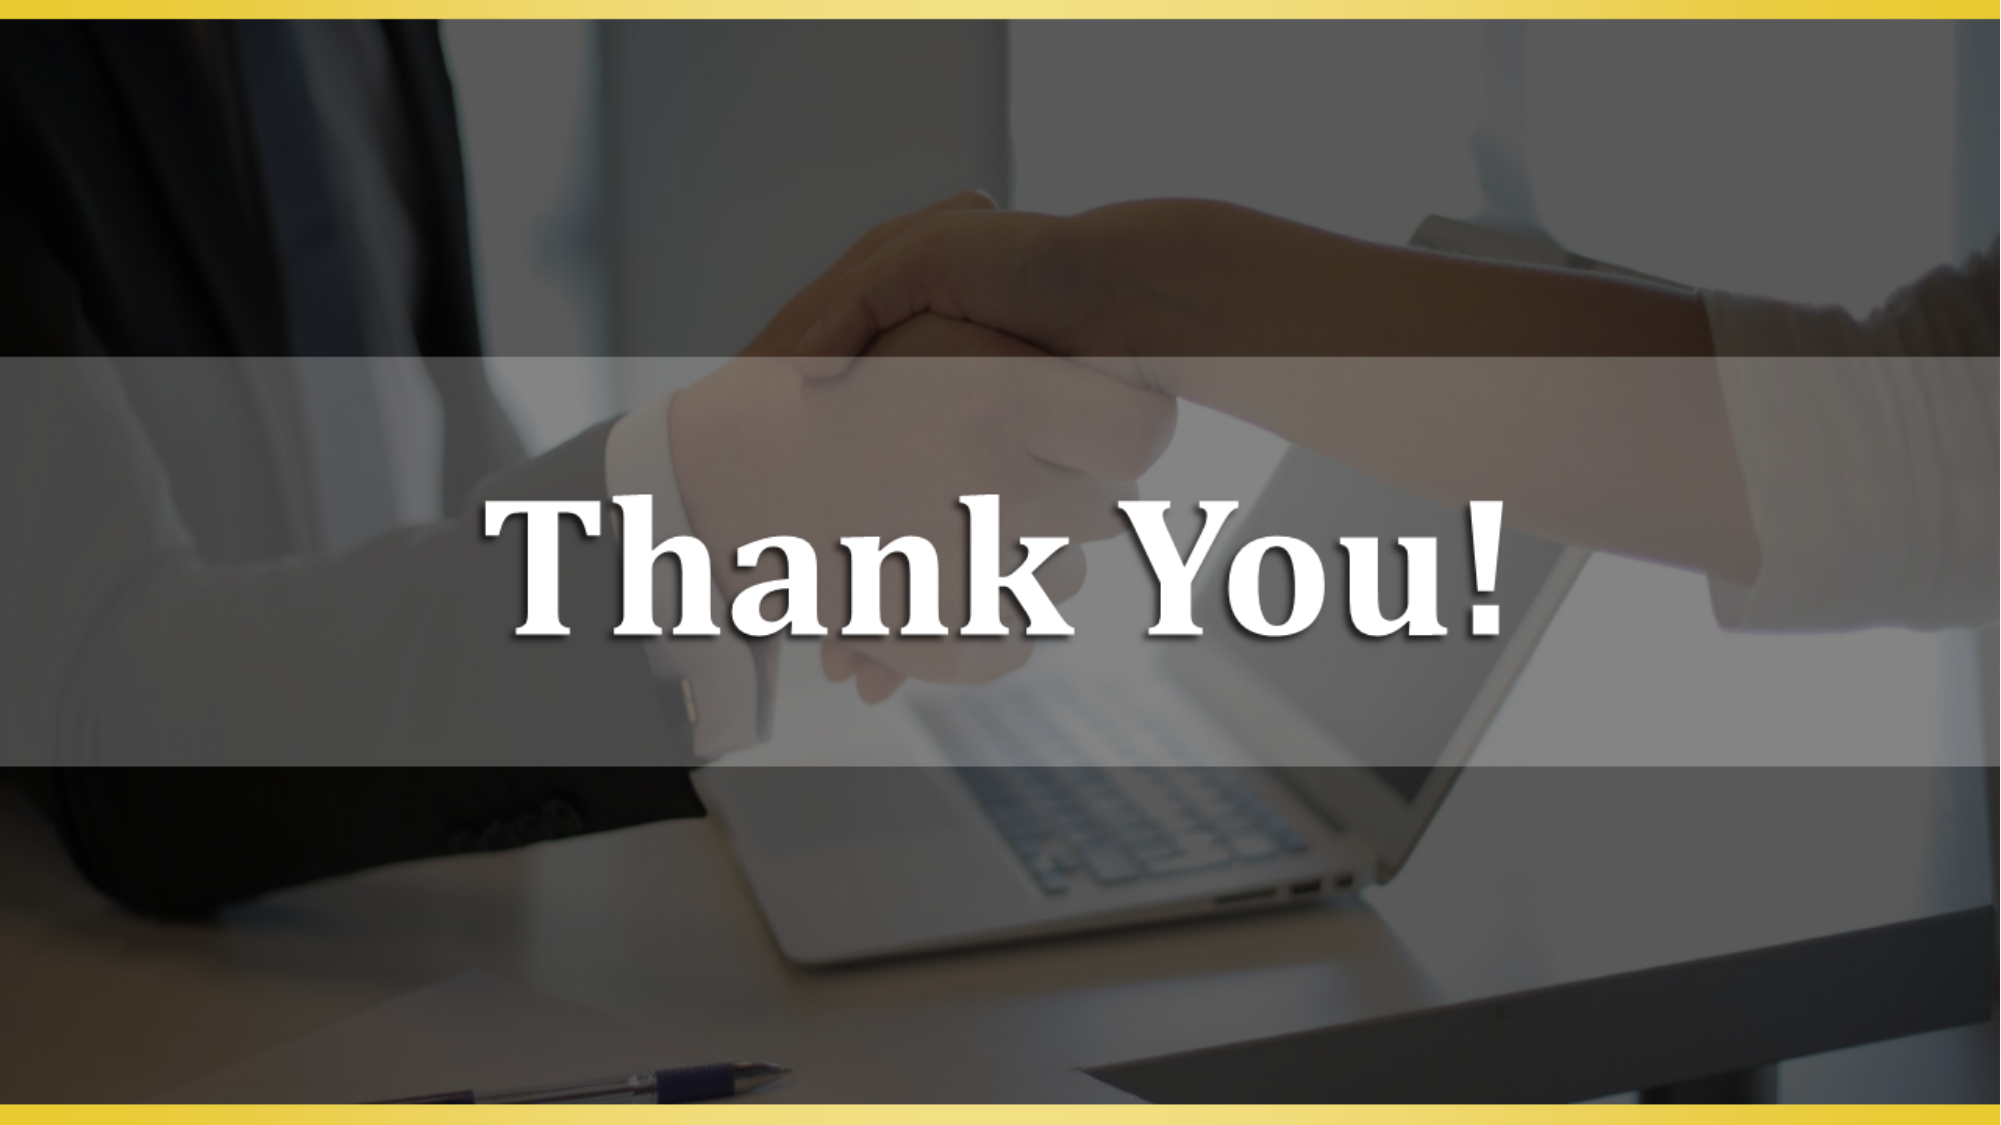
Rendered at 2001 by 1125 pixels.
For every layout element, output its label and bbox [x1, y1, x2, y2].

list [0, 0, 2000, 1125]
